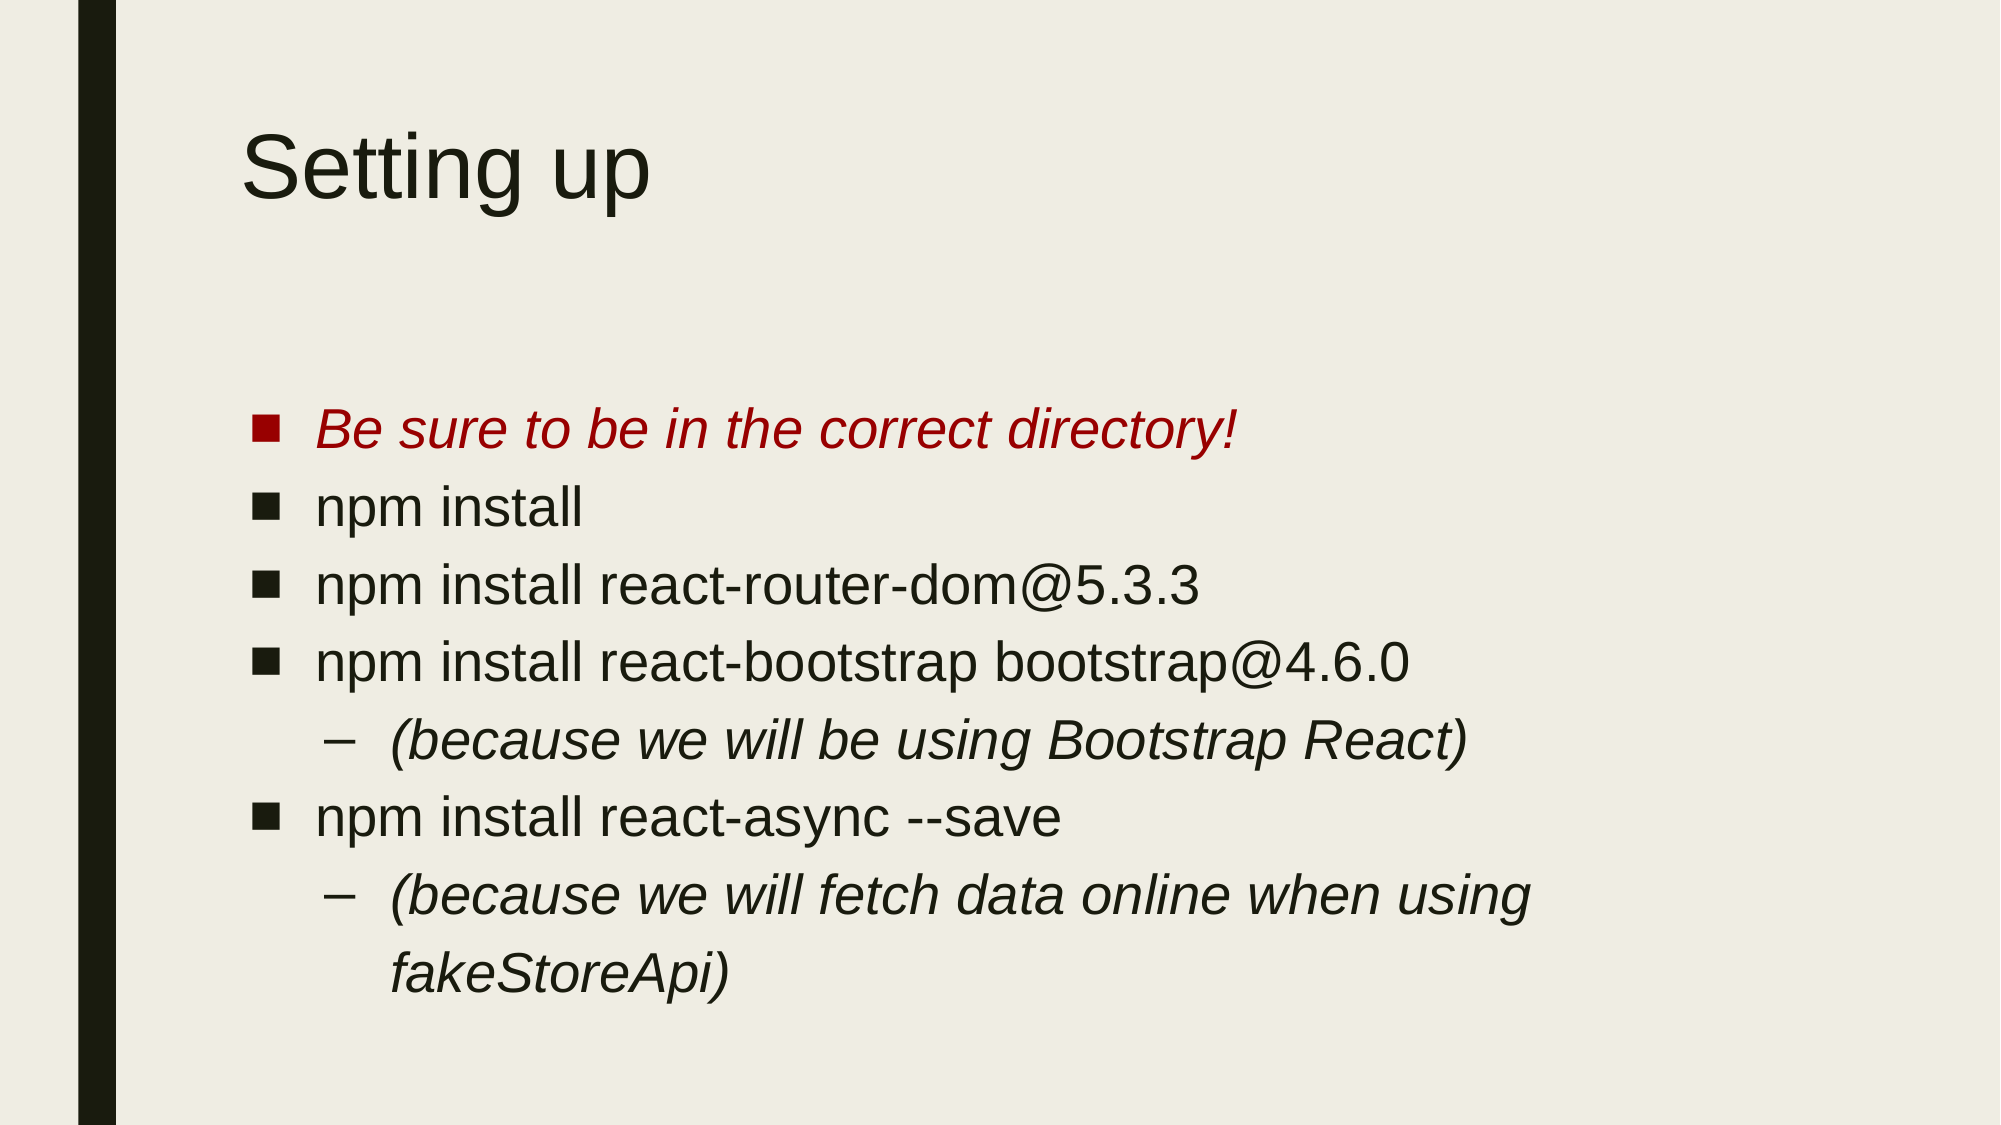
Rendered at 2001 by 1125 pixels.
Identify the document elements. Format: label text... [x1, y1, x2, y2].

list Be sure to be in the correct directory! npm install npm install react-router-dom@5.3.3 npm install react-bootstrap bootstrap@4.6.0 (because we will be using Bootstrap React) npm install react-async --save (because we will fetch data online when using fakeStoreApi) [225, 375, 1800, 963]
title Setting up [225, 112, 1800, 357]
